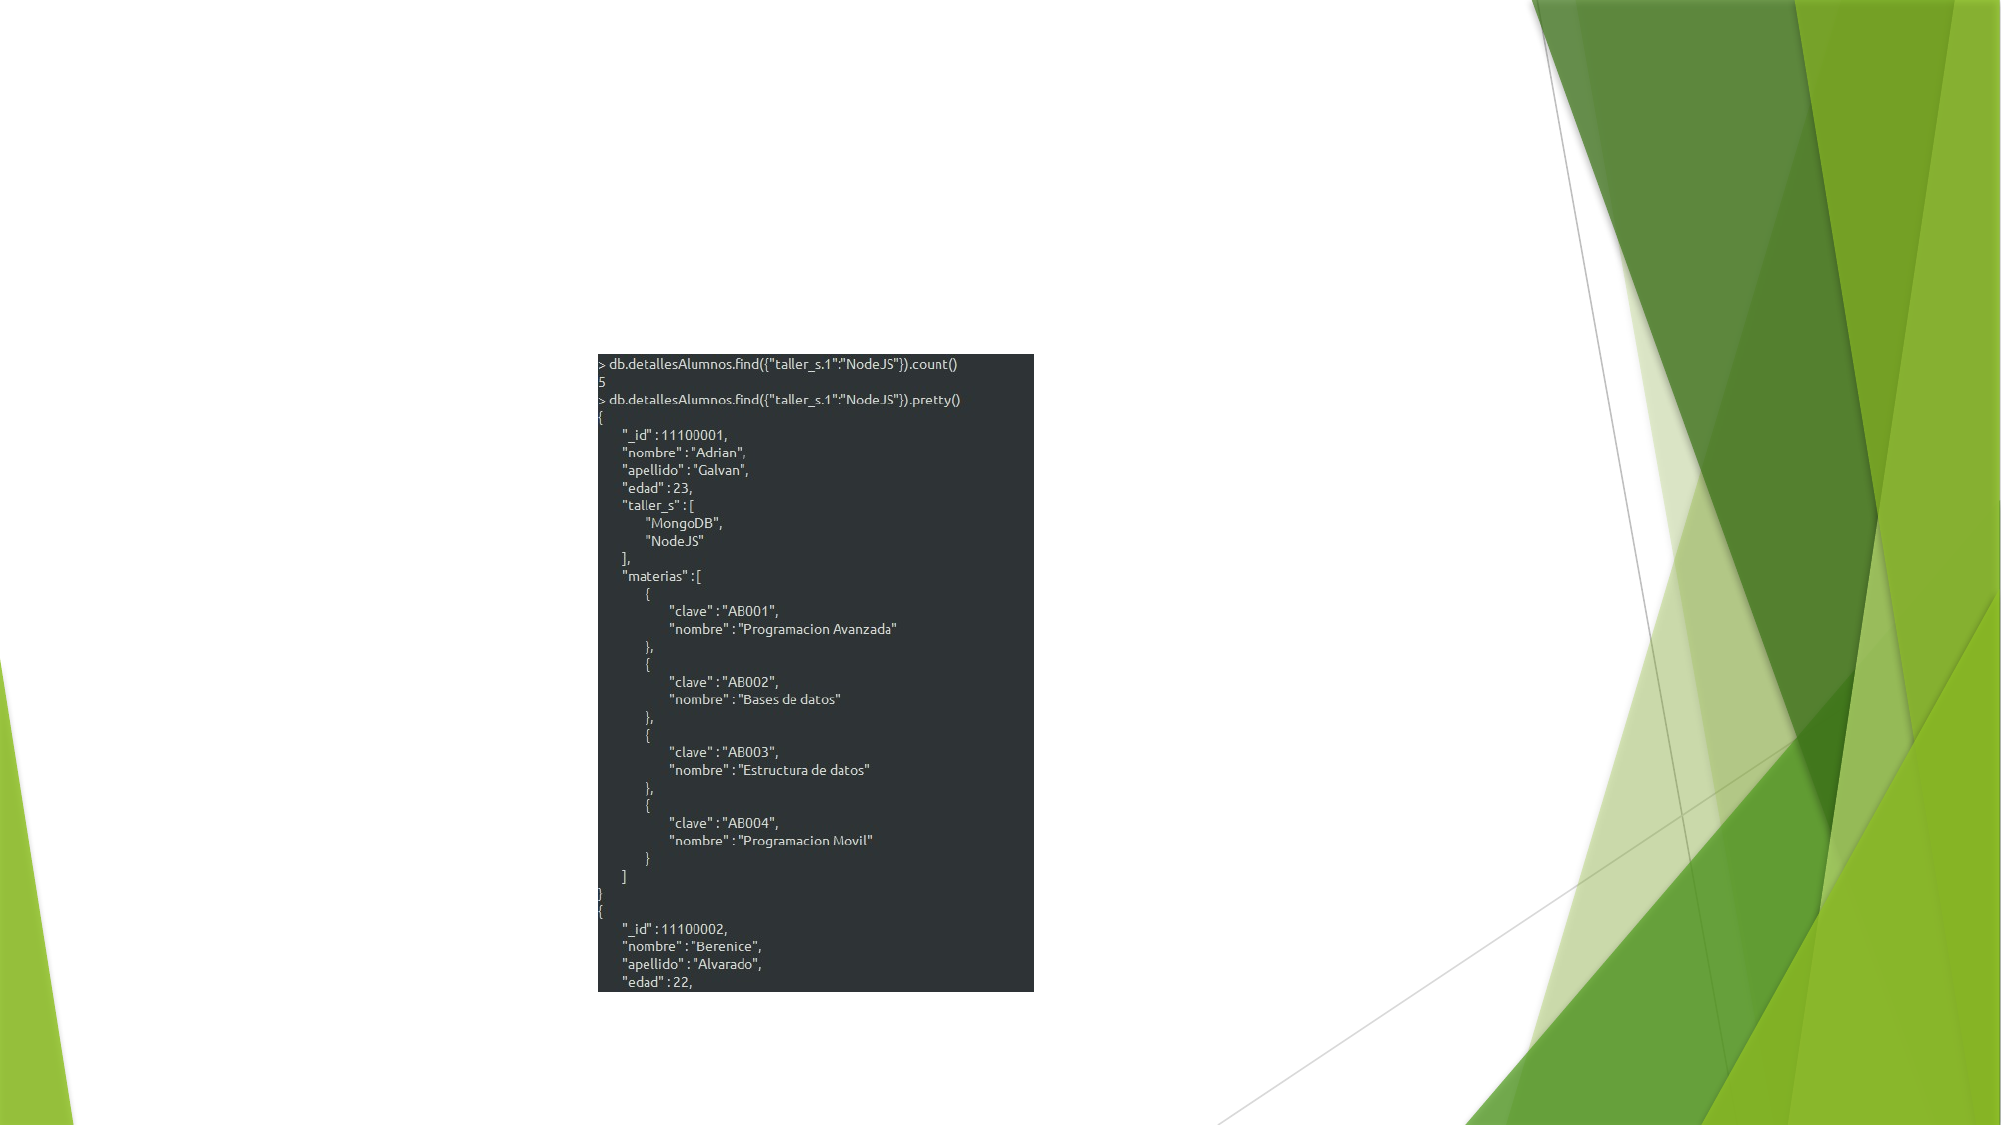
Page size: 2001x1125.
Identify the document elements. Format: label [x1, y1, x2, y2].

list [598, 353, 1035, 992]
